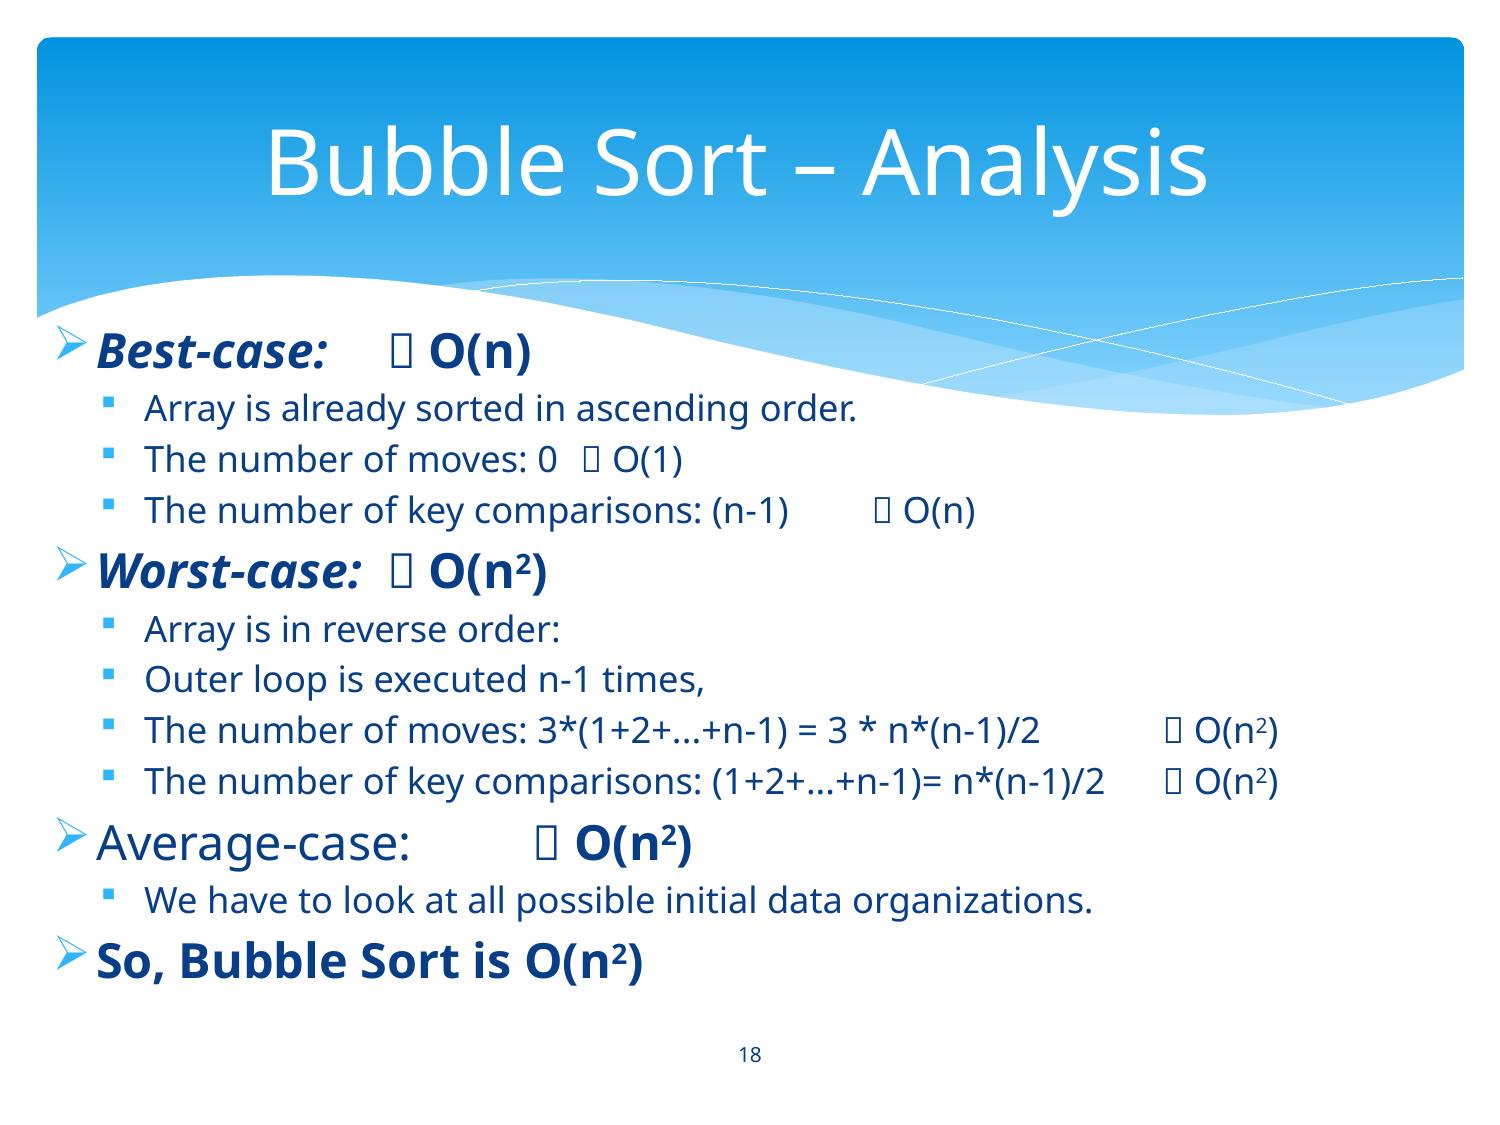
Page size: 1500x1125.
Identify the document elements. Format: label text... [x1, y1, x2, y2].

slide_number 18 [654, 1025, 846, 1086]
list Best-case:  O(n) Array is already sorted in ascending order. The number of moves: 0  O(1) The number of key comparisons: (n-1)  O(n) Worst-case:  O(n2) Array is in reverse order: Outer loop is executed n-1 times, The number of moves: 3*(1+2+...+n-1) = 3 * n*(n-1)/2  O(n2) The number of key comparisons: (1+2+...+n-1)= n*(n-1)/2  O(n2) Average-case:  O(n2) We have to look at all possible initial data organizations. So, Bubble Sort is O(n2) [37, 312, 1450, 1075]
title Bubble Sort – Analysis [37, 55, 1463, 261]
